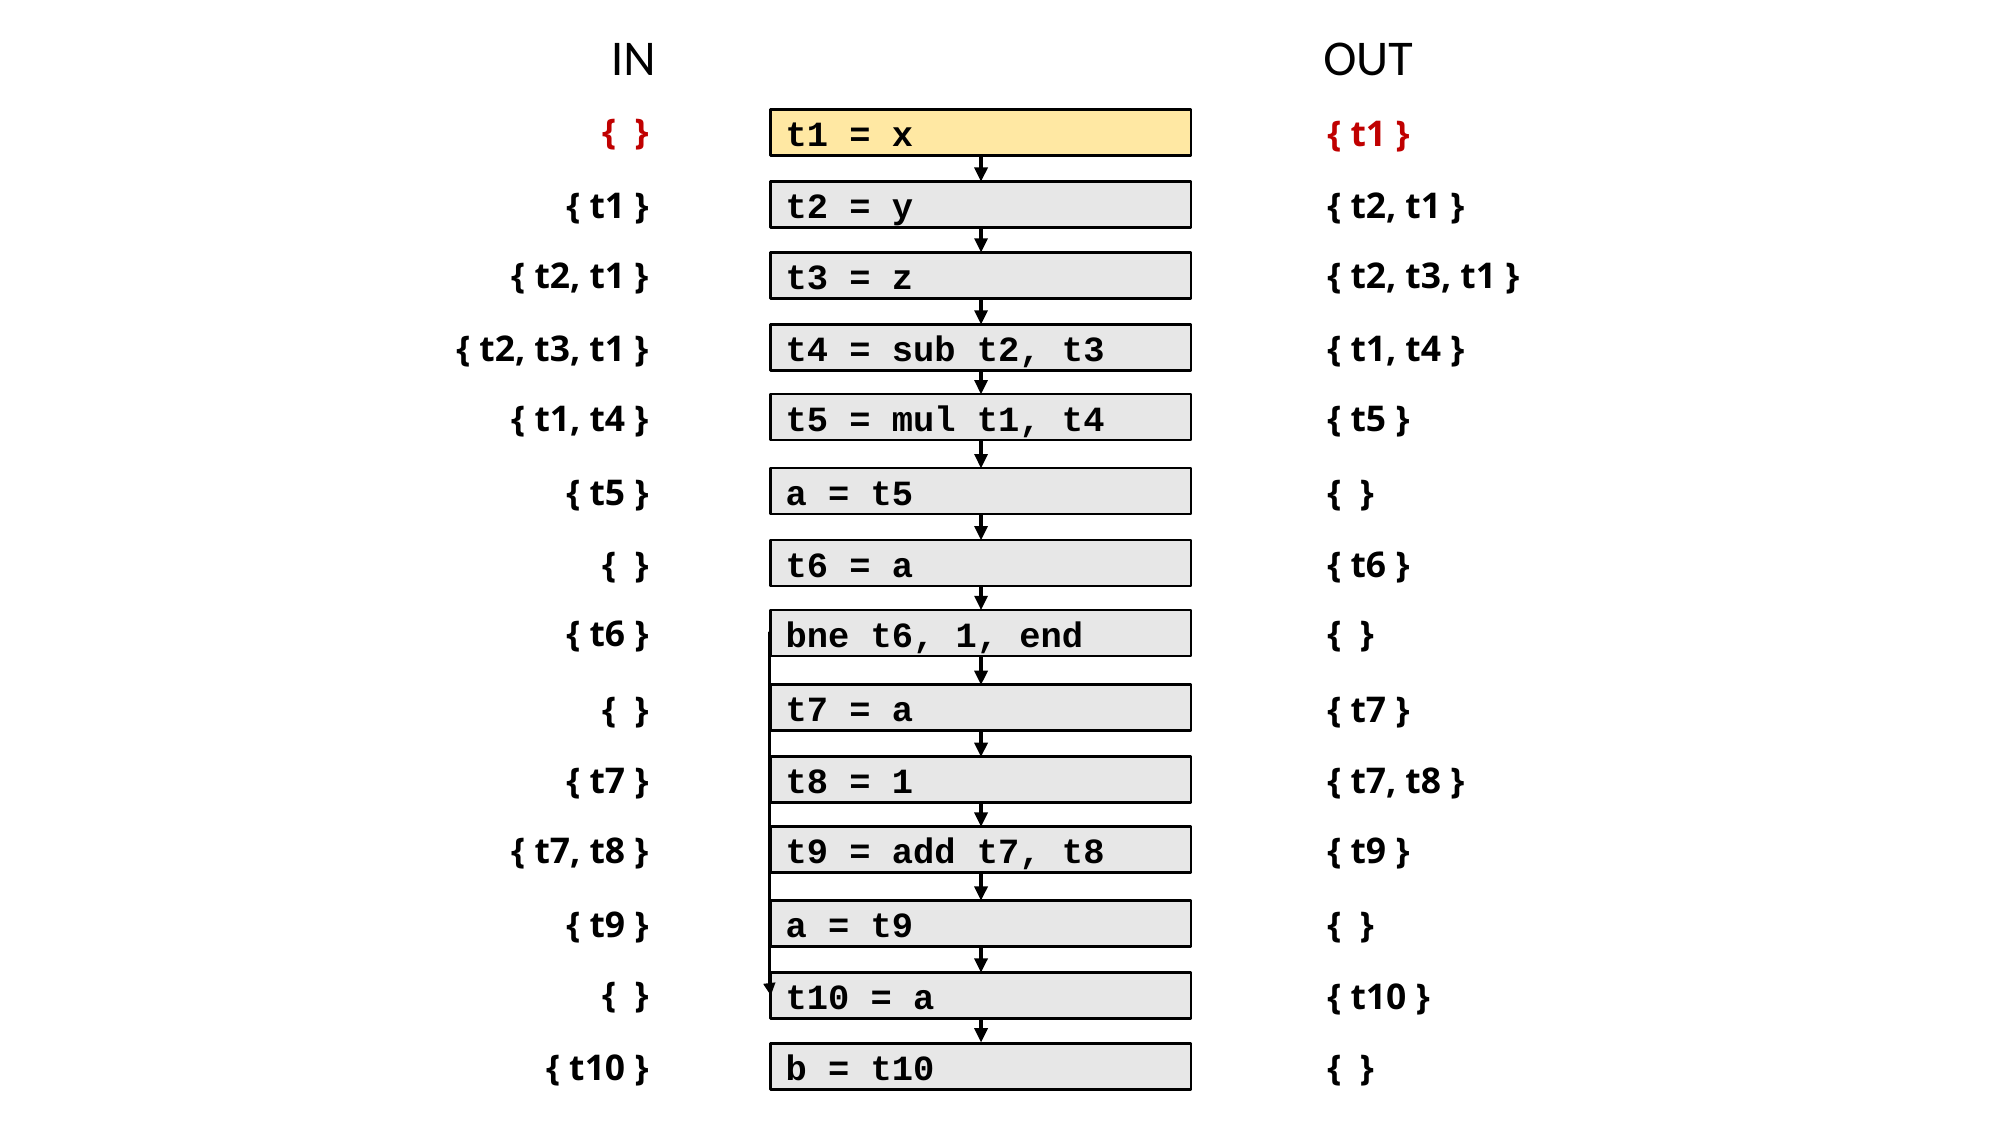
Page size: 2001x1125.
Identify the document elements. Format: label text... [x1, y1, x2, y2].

text_box { t7, t8 } [269, 825, 665, 874]
text_box { t9 } [1311, 825, 1706, 874]
text_box { t1, t4 } [269, 393, 665, 441]
text_box t8 = 1 [784, 755, 1192, 804]
text_box a = t5 [769, 467, 1192, 515]
text_box { t1 } [269, 180, 665, 229]
text_box OUT [1308, 18, 1431, 94]
text_box { t1 } [1311, 108, 1706, 157]
text_box t4 = sub t2, t3 [769, 323, 1192, 372]
text_box t6 = a [769, 539, 1192, 587]
text_box { t7 } [1311, 684, 1706, 733]
text_box { } [1311, 899, 1706, 948]
text_box IN [595, 18, 688, 94]
text_box { t7, t8 } [1311, 755, 1706, 804]
text_box { t10 } [269, 1042, 665, 1091]
text_box t2 = y [769, 180, 1192, 229]
text_box t1 = x [769, 108, 1192, 157]
text_box { t1, t4 } [1311, 323, 1706, 372]
text_box { t5 } [1311, 393, 1706, 441]
text_box { t6 } [1311, 539, 1706, 587]
text_box { } [1311, 608, 1706, 656]
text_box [770, 632, 774, 996]
text_box { } [269, 539, 665, 587]
text_box { } [1311, 467, 1706, 516]
text_box { } [269, 684, 665, 733]
text_box { t9 } [269, 899, 665, 948]
text_box t9 = add t7, t8 [784, 825, 1192, 874]
text_box bne t6, 1, end [769, 609, 1192, 657]
text_box { } [1311, 1042, 1706, 1091]
text_box { t2, t1 } [1311, 180, 1706, 229]
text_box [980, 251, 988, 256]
text_box { t6 } [269, 608, 665, 656]
text_box a = t9 [784, 899, 1192, 948]
text_box t5 = mul t1, t4 [769, 393, 1192, 441]
text_box { t2, t1 } [269, 250, 665, 299]
text_box { t7 } [269, 755, 665, 804]
text_box t7 = a [784, 683, 1192, 732]
text_box t3 = z [769, 251, 1192, 300]
text_box { t10 } [1311, 971, 1706, 1020]
text_box t10 = a [769, 971, 1192, 1020]
text_box { } [269, 106, 665, 155]
text_box { t2, t3, t1 } [269, 323, 665, 372]
text_box { t2, t3, t1 } [1311, 250, 1706, 299]
text_box b = t10 [769, 1042, 1192, 1091]
text_box { t5 } [269, 467, 665, 516]
text_box { } [269, 969, 665, 1018]
